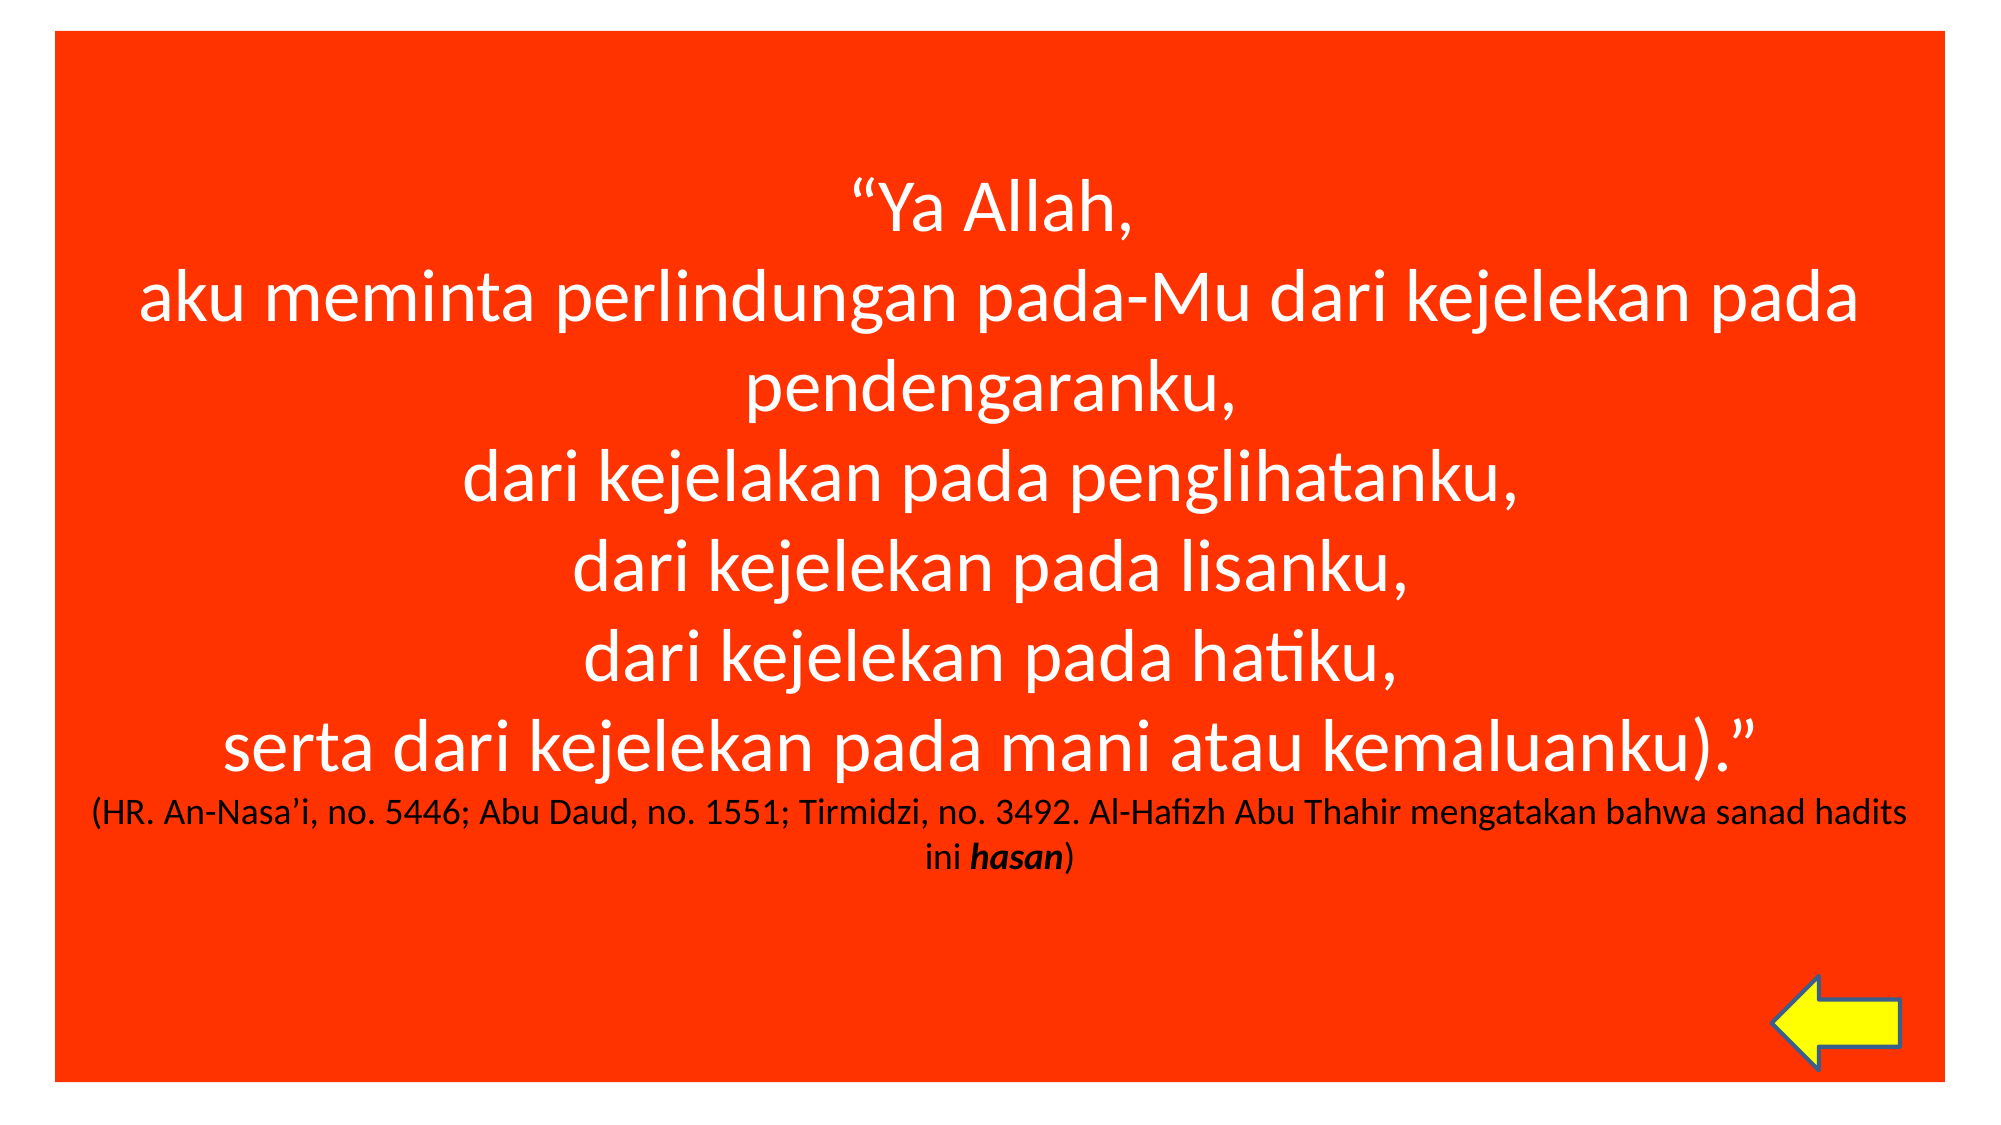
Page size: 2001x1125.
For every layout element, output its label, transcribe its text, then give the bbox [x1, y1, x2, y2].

text_box [1769, 973, 1903, 1073]
title “Ya Allah, aku meminta perlindungan pada-Mu dari kejelekan pada pendengaranku, dari kejelakan pada penglihatanku, dari kejelekan pada lisanku, dari kejelekan pada hatiku, serta dari kejelekan pada mani atau kemaluanku).” (HR. An-Nasa’i, no. 5446; Abu Daud, no. 1551; Tirmidzi, no. 3492. Al-Hafizh Abu Thahir mengatakan bahwa sanad hadits ini hasan) [55, 30, 1945, 1083]
